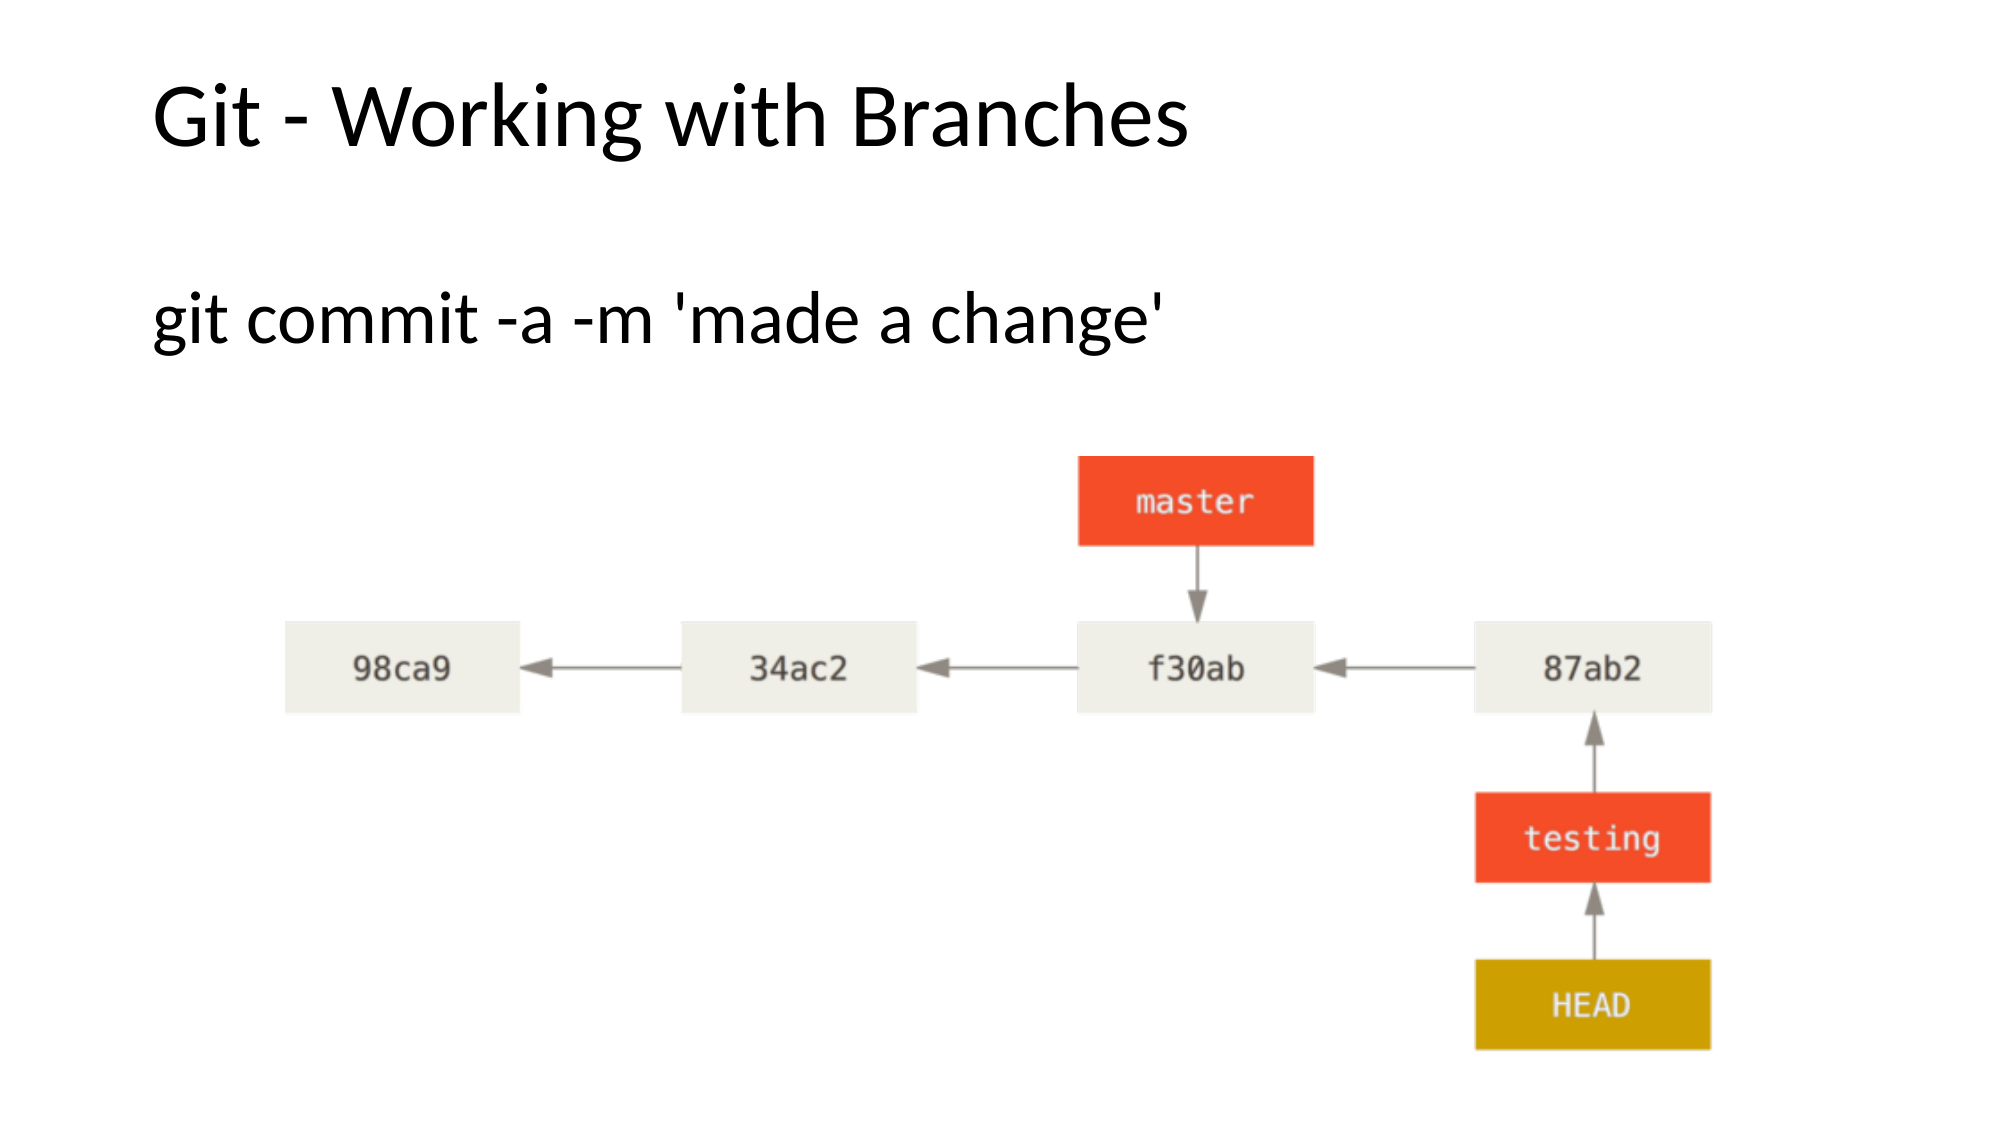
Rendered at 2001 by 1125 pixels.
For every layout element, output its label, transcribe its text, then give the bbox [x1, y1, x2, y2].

picture [284, 455, 1714, 1053]
text_box Git - Working with Branches [137, 59, 1863, 278]
text_box git commit -a -m 'made a change' [137, 260, 1666, 366]
